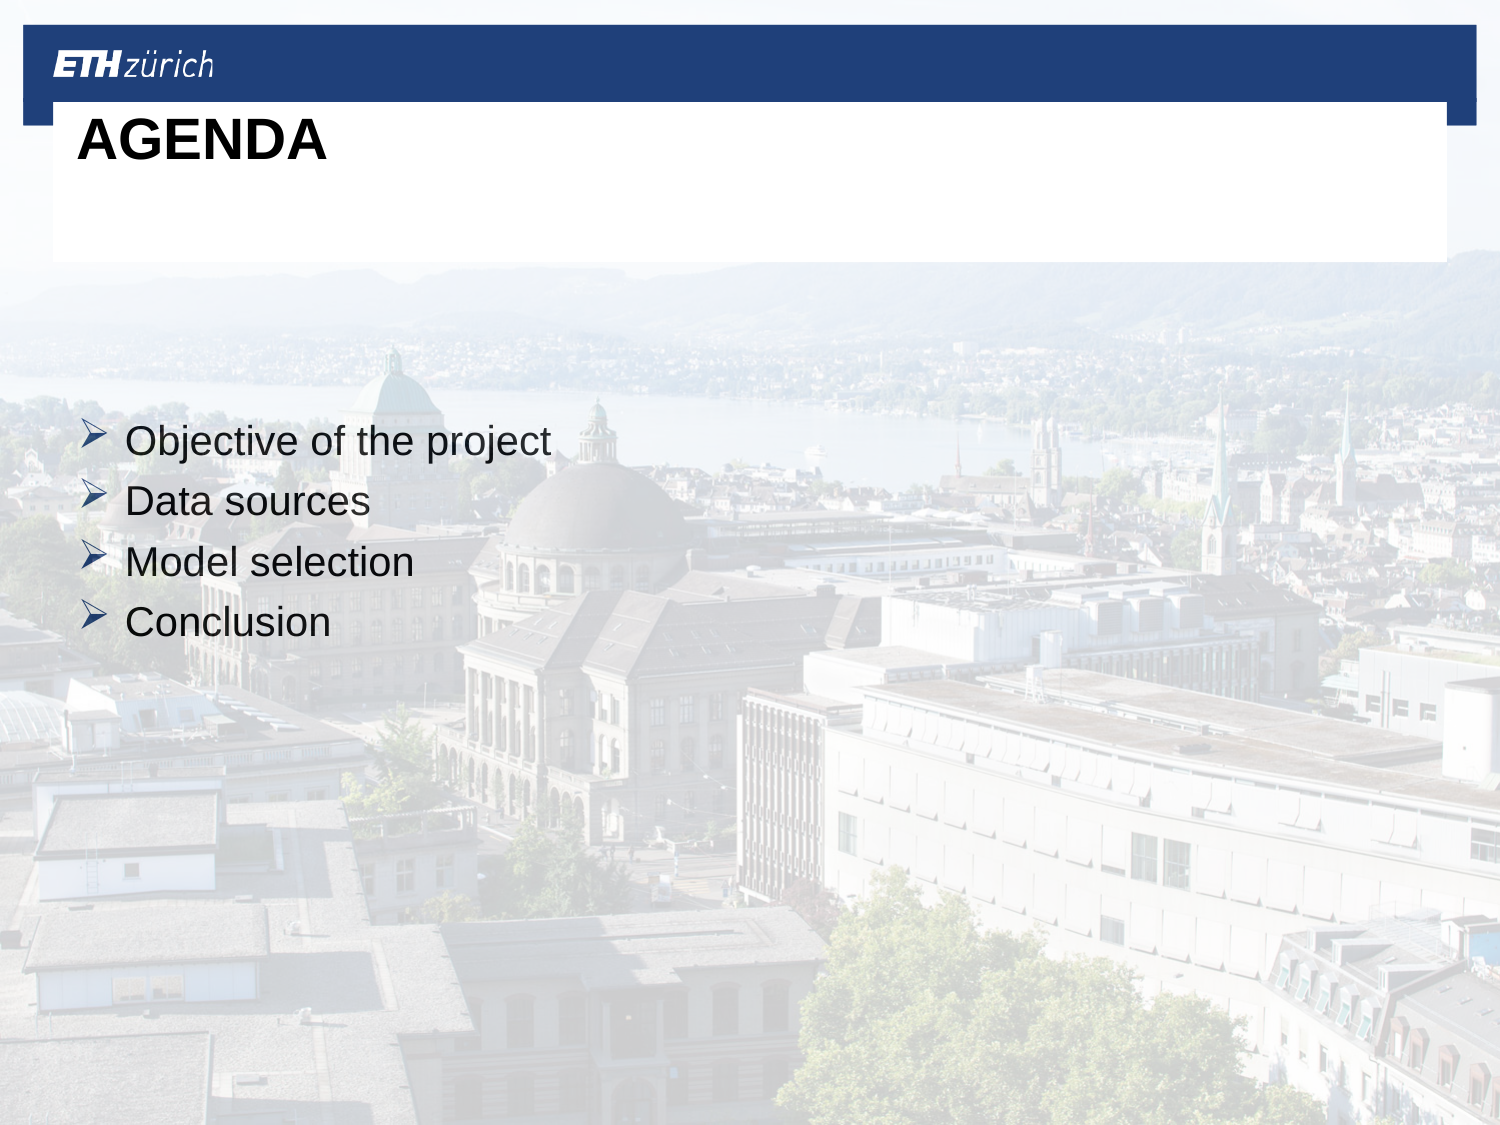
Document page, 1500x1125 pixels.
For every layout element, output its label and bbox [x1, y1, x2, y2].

picture [0, 0, 1500, 1125]
text_box [23, 24, 1477, 126]
